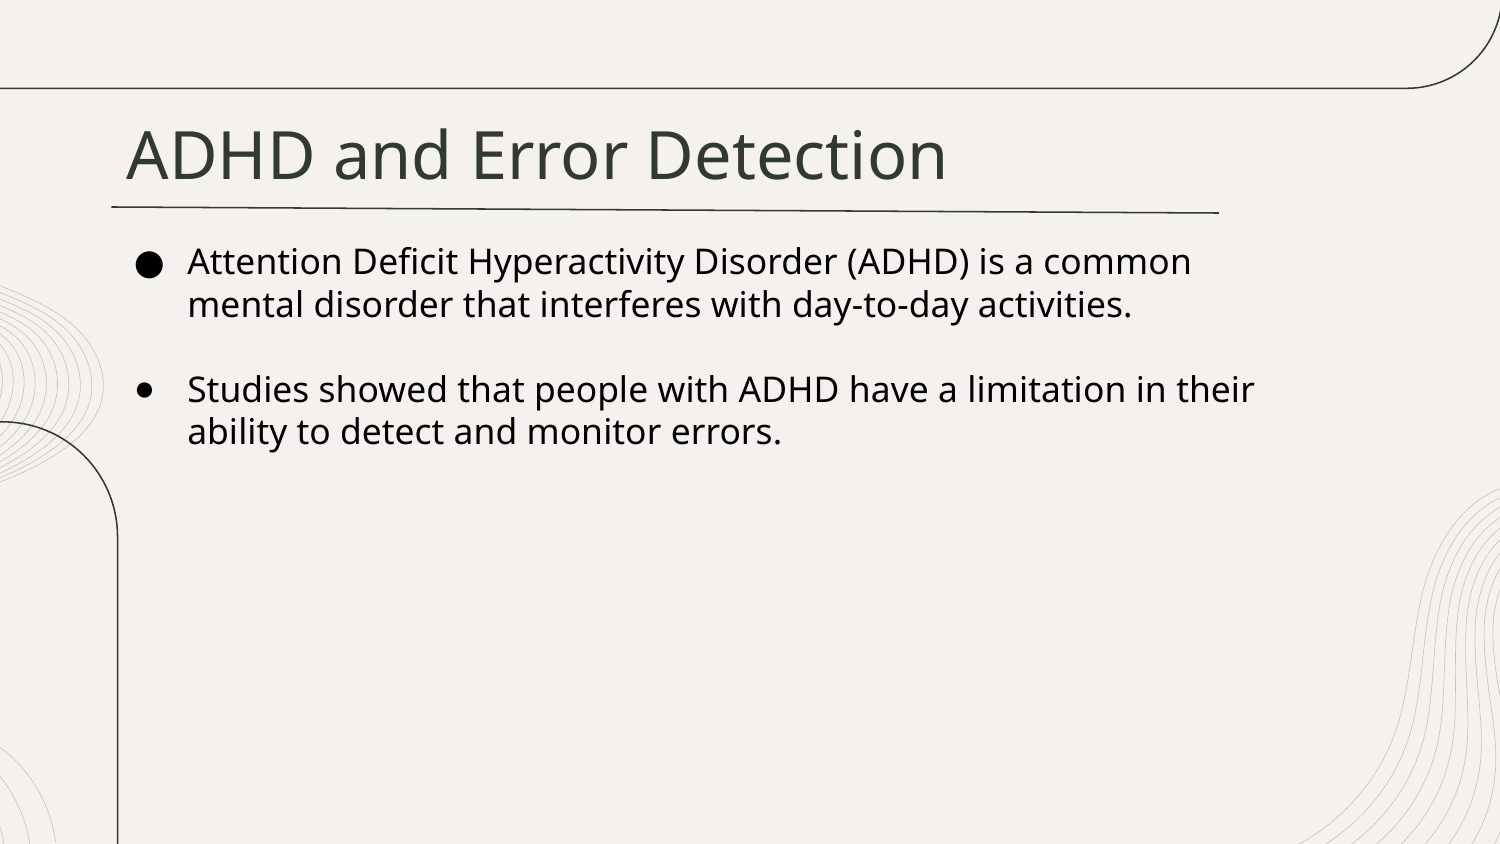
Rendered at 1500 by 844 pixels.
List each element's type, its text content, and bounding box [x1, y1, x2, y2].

text_box Attention Deficit Hyperactivity Disorder (ADHD) is a common mental disorder that interferes with day-to-day activities. Studies showed that people with ADHD have a limitation in their ability to detect and monitor errors. [97, 224, 1293, 459]
text_box ADHD and Error Detection [111, 122, 1307, 208]
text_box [111, 206, 1220, 214]
